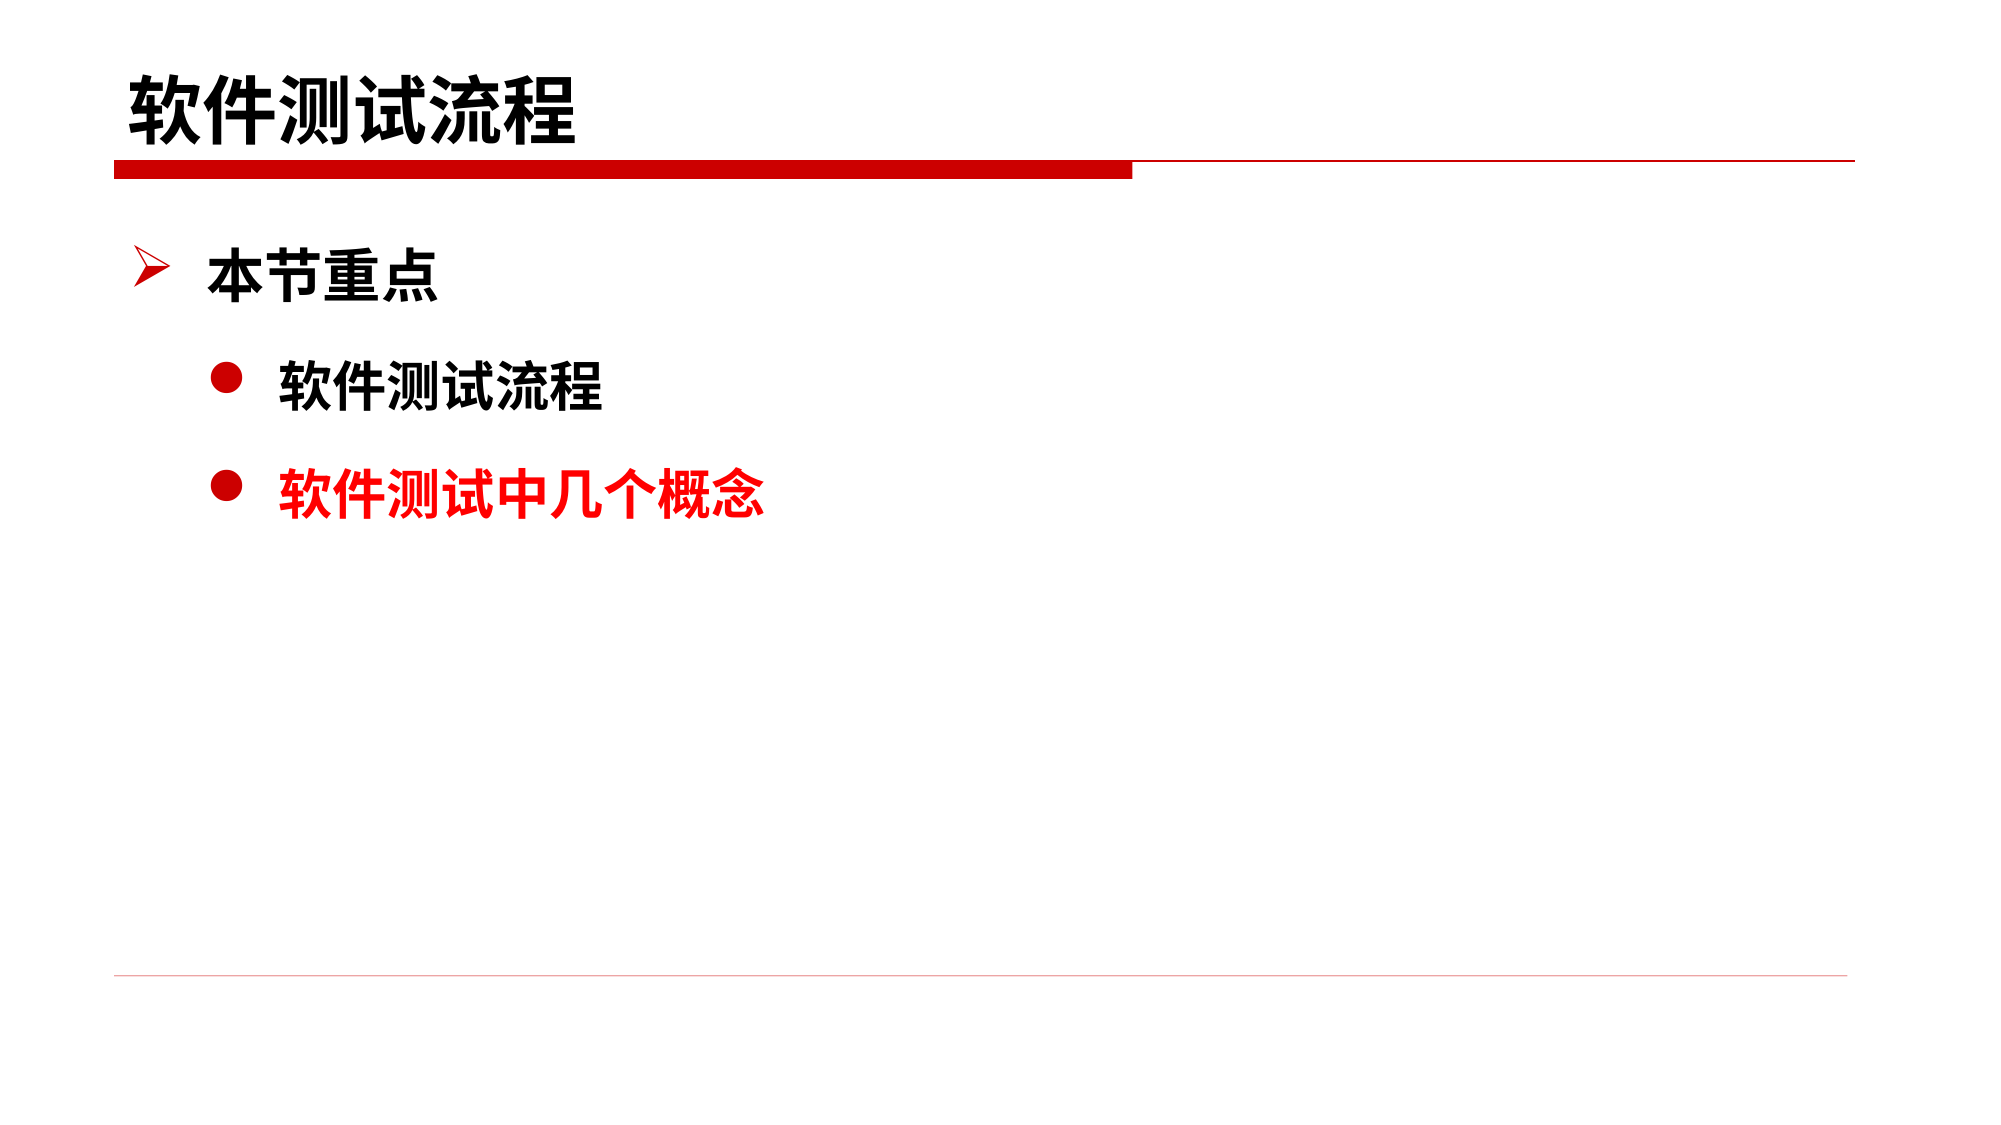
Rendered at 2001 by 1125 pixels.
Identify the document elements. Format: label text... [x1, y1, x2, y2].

title 软件测试流程 [112, 42, 1863, 161]
list 本节重点 软件测试流程 软件测试中几个概念 [114, 196, 1865, 897]
